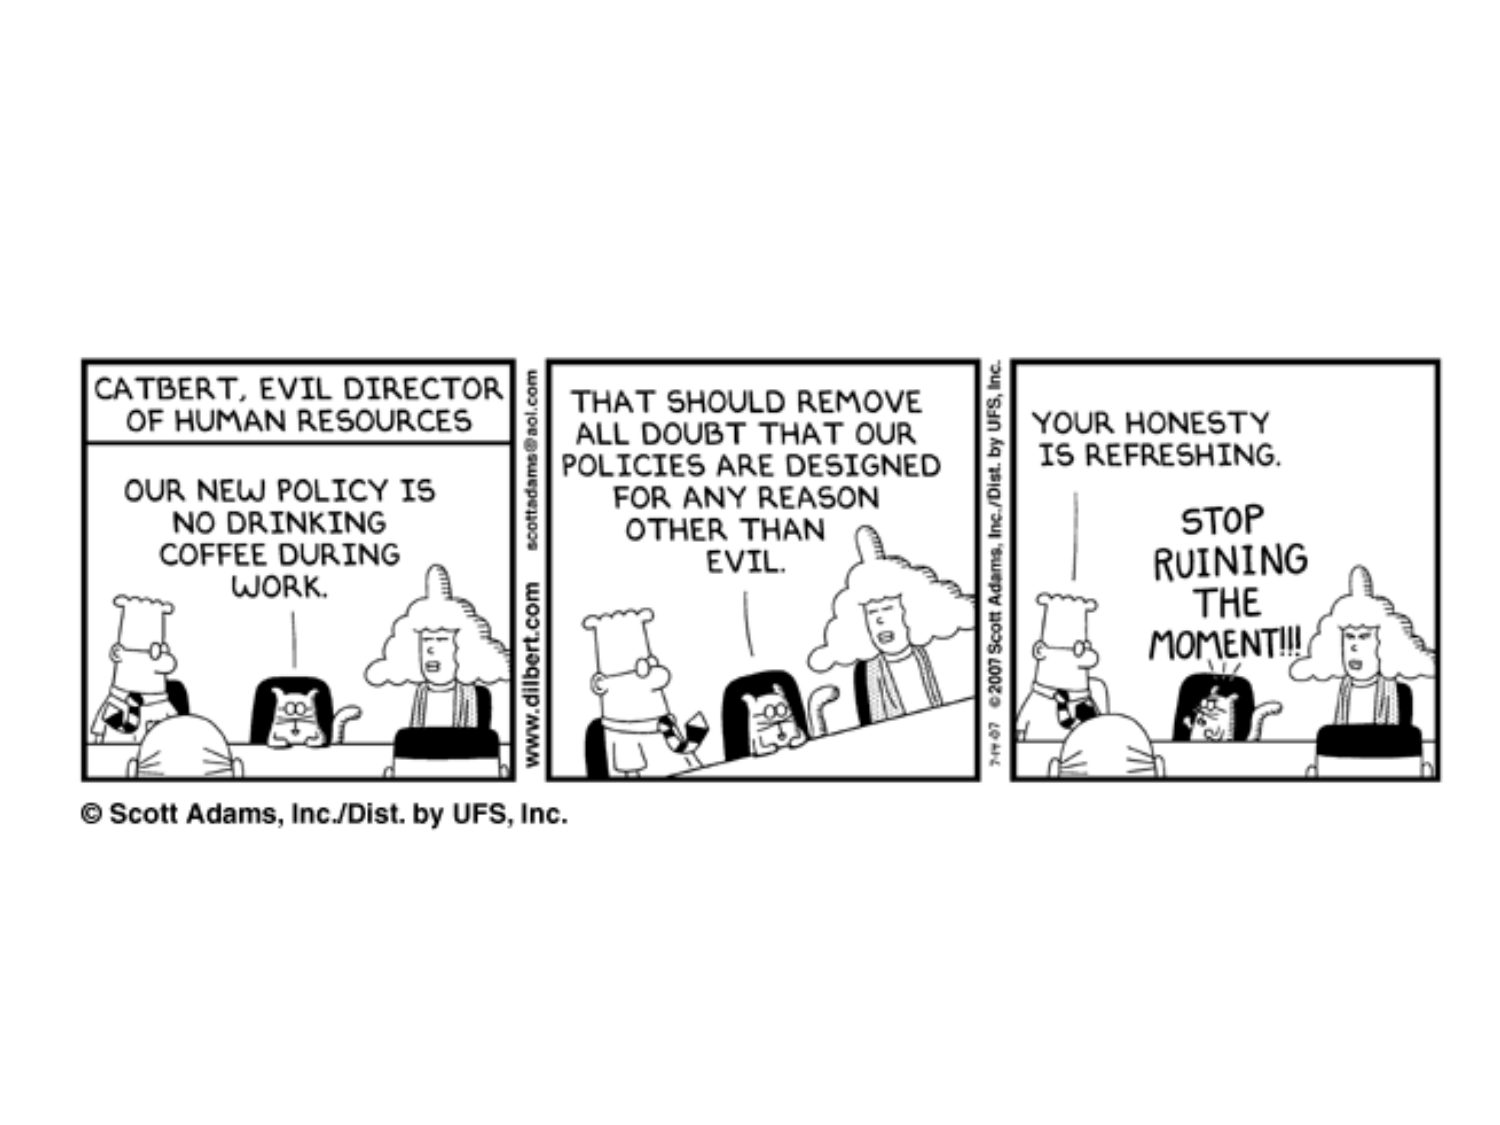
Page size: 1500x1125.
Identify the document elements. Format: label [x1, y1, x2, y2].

picture [74, 349, 1450, 839]
